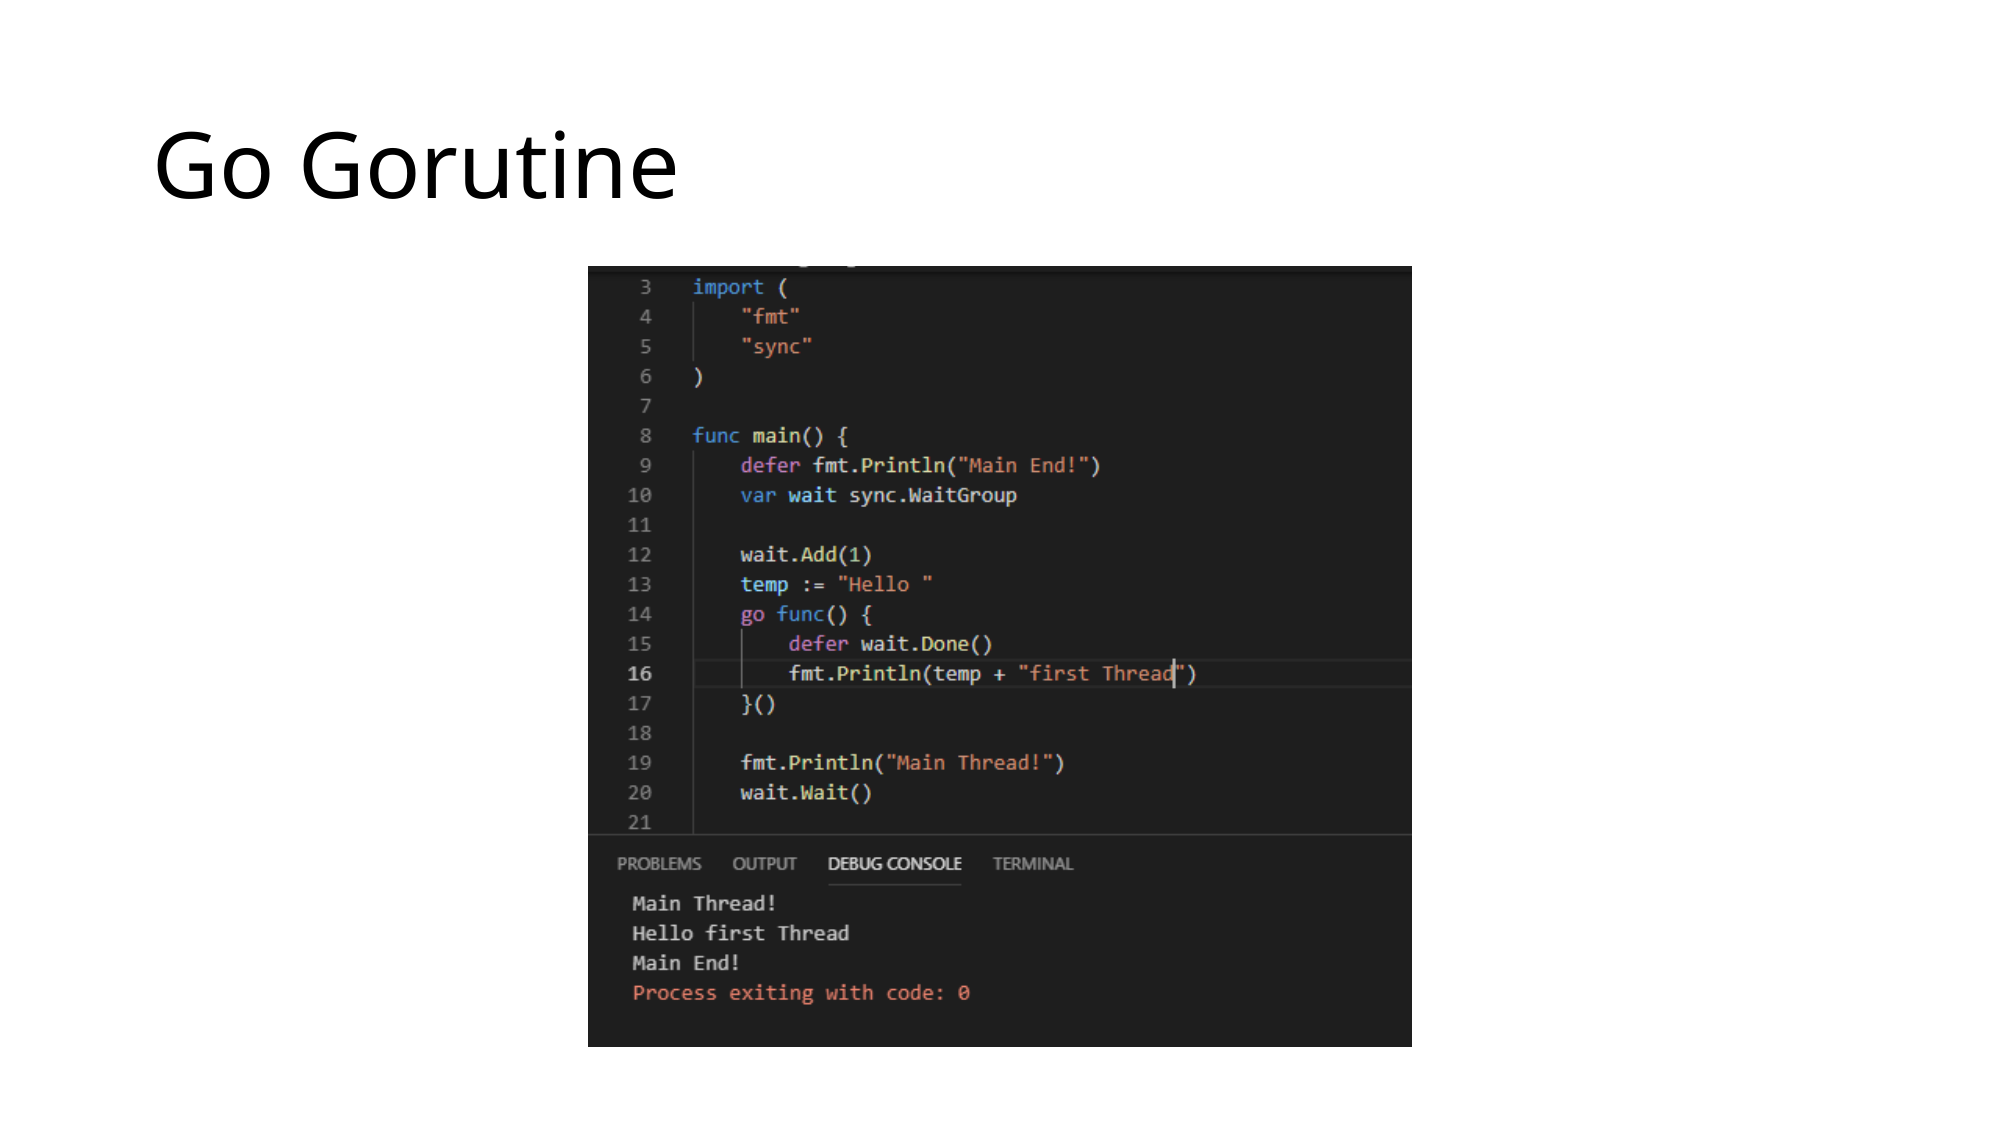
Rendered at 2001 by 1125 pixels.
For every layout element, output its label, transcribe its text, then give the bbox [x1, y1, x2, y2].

picture [588, 266, 1412, 1047]
title Go Gorutine [137, 59, 1863, 278]
